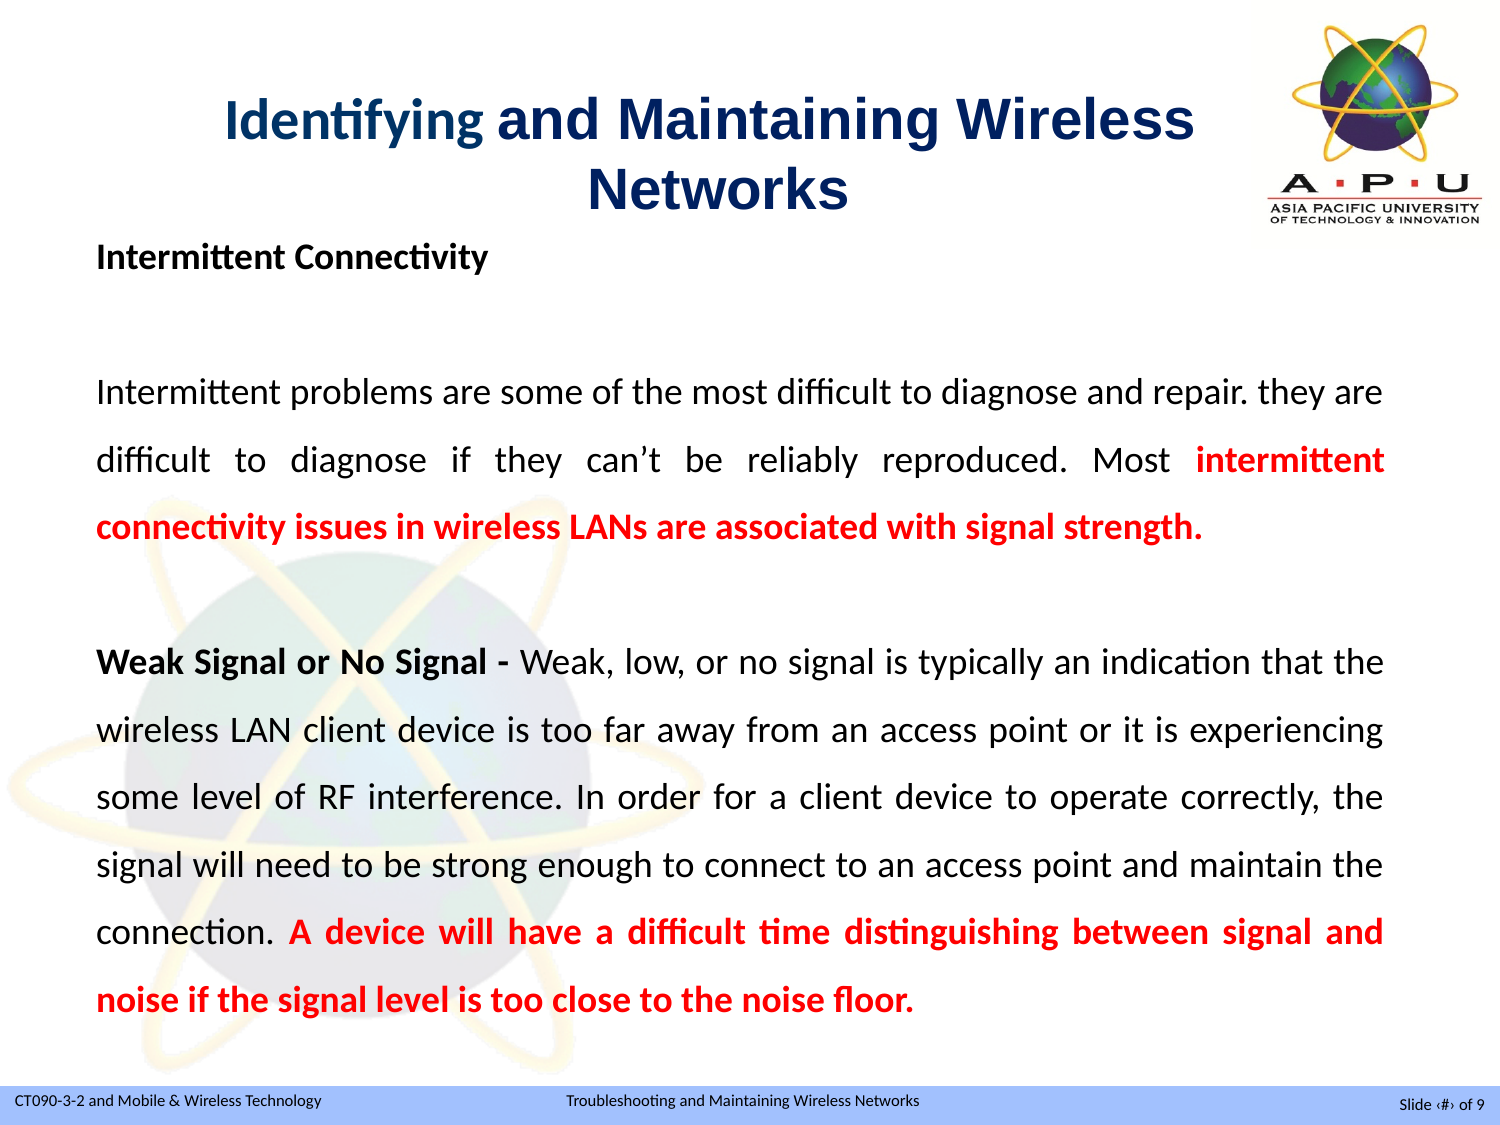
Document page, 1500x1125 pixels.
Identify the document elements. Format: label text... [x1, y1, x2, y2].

text_box Intermittent Connectivity Intermittent problems are some of the most difficult to diagnose and repair. they are difficult to diagnose if they can’t be reliably reproduced. Most intermittent connectivity issues in wireless LANs are associated with signal strength. Weak Signal or No Signal - Weak, low, or no signal is typically an indication that the wireless LAN client device is too far away from an access point or it is experiencing some level of RF interference. In order for a client device to operate correctly, the signal will need to be strong enough to connect to an access point and maintain the connection. A device will have a difficult time distinguishing between signal and noise if the signal level is too close to the noise floor. [81, 268, 1400, 1095]
text_box Identifying and Maintaining Wireless Networks [37, 124, 1400, 268]
footer Slide ‹#› of 9 [1024, 1086, 1500, 1125]
picture [1251, 0, 1500, 249]
